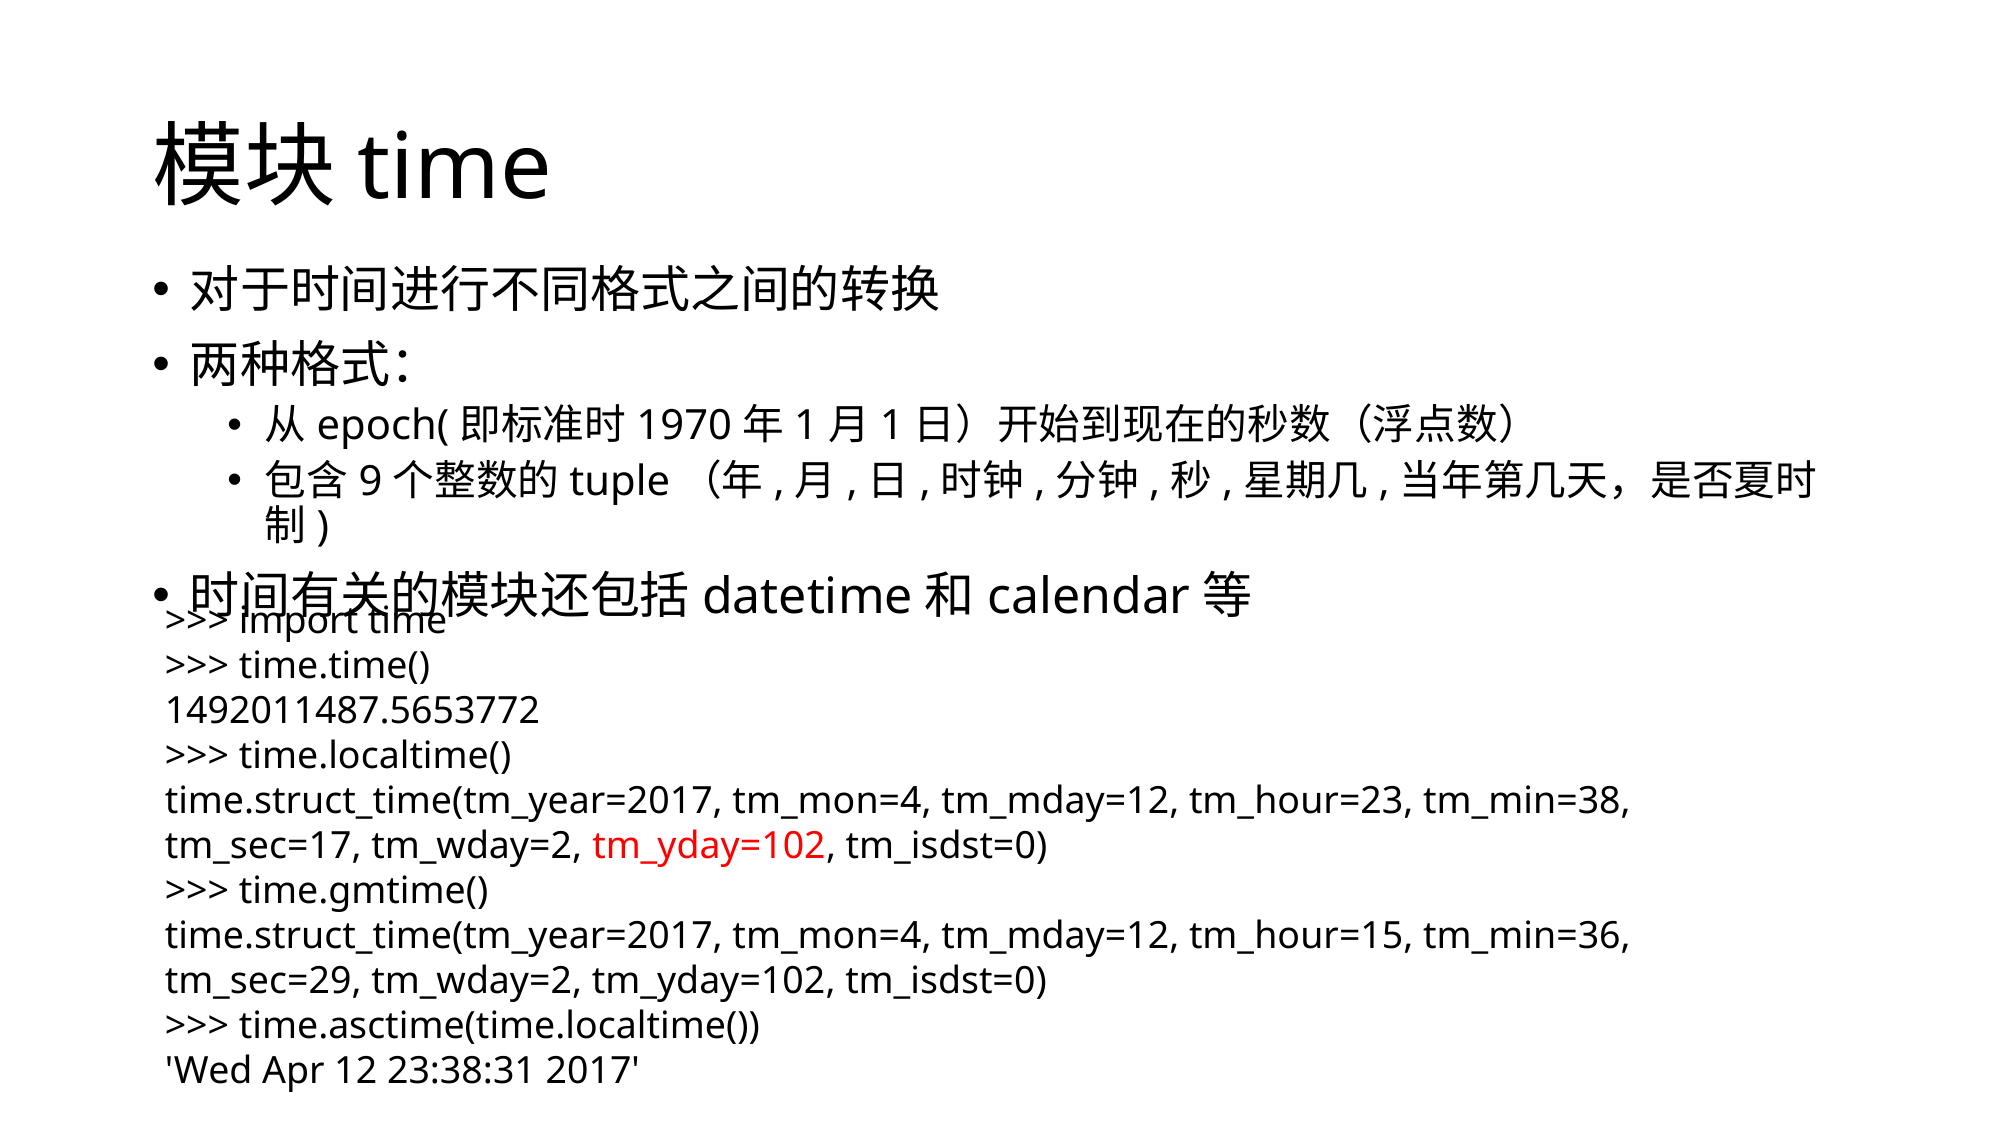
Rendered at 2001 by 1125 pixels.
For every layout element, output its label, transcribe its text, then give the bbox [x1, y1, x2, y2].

text_box >>> import time >>> time.time() 1492011487.5653772 >>> time.localtime() time.struct_time(tm_year=2017, tm_mon=4, tm_mday=12, tm_hour=23, tm_min=38, tm_sec=17, tm_wday=2, tm_yday=102, tm_isdst=0) >>> time.gmtime() time.struct_time(tm_year=2017, tm_mon=4, tm_mday=12, tm_hour=15, tm_min=36, tm_sec=29, tm_wday=2, tm_yday=102, tm_isdst=0) >>> time.asctime(time.localtime()) 'Wed Apr 12 23:38:31 2017' [150, 588, 1850, 1099]
title 模块time [137, 59, 1863, 257]
list 对于时间进行不同格式之间的转换 两种格式： 从epoch(即标准时1970年1月1日）开始到现在的秒数（浮点数） 包含9个整数的tuple（年,月,日,时钟,分钟,秒,星期几,当年第几天，是否夏时制) 时间有关的模块还包括datetime和calendar等 [137, 257, 1863, 971]
